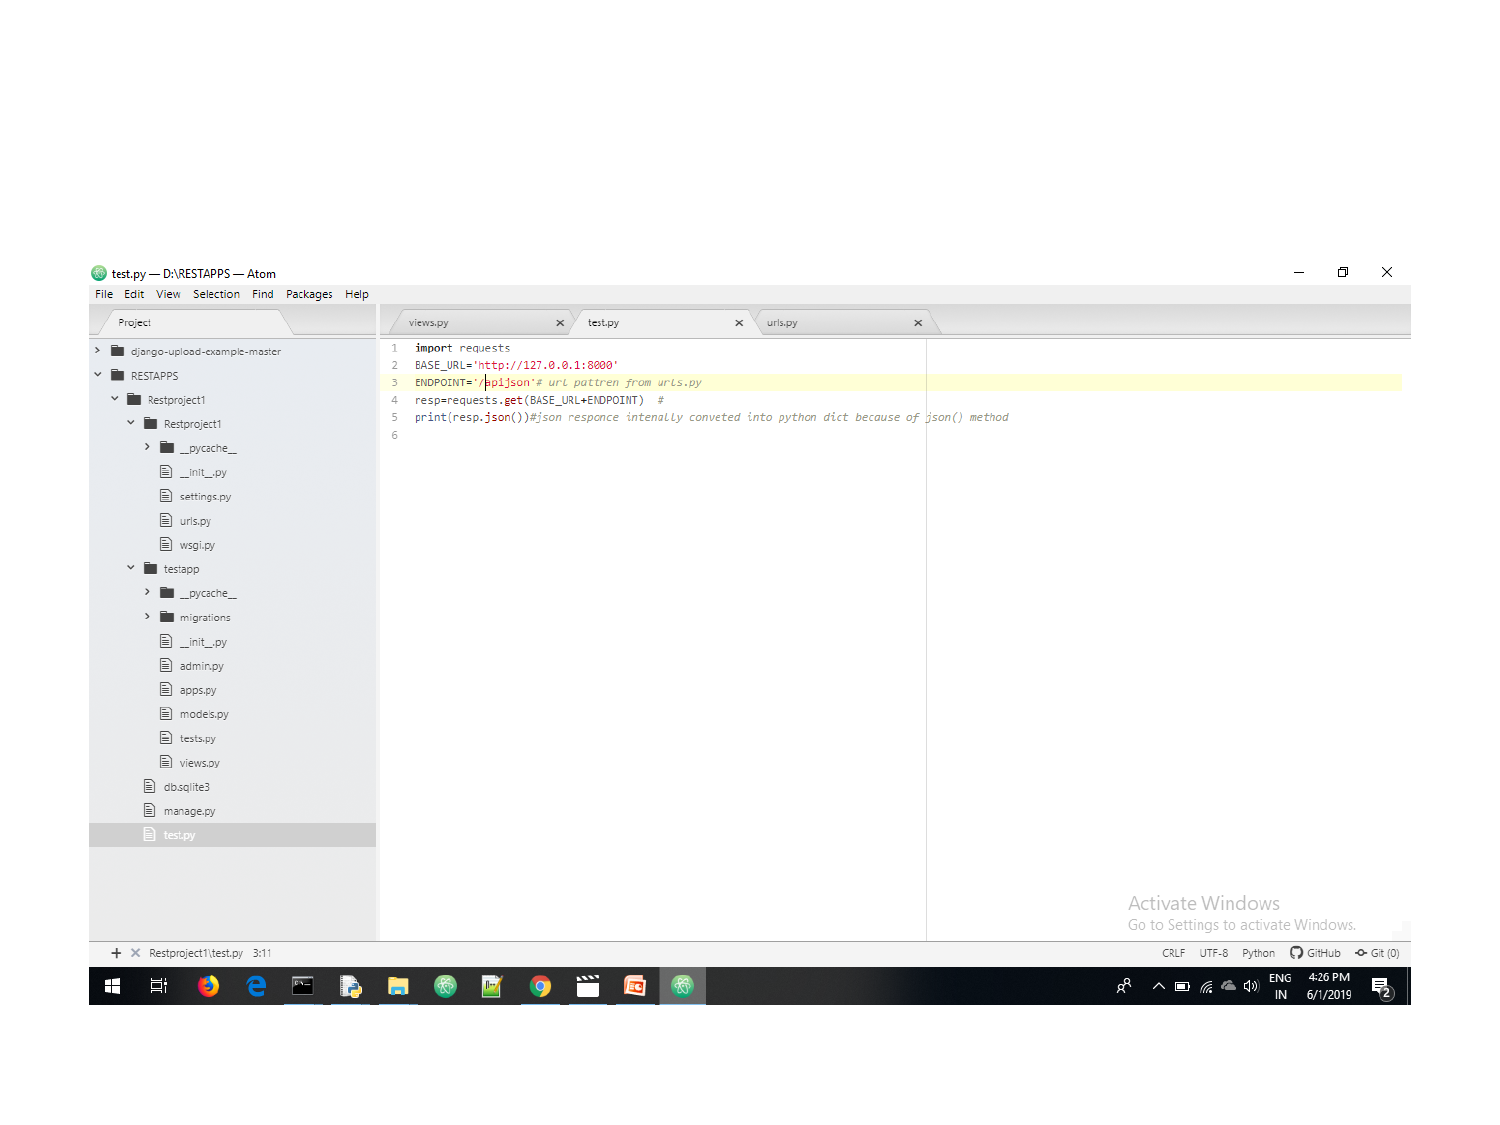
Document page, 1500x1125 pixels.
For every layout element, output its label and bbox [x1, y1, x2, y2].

list [89, 262, 1411, 1006]
